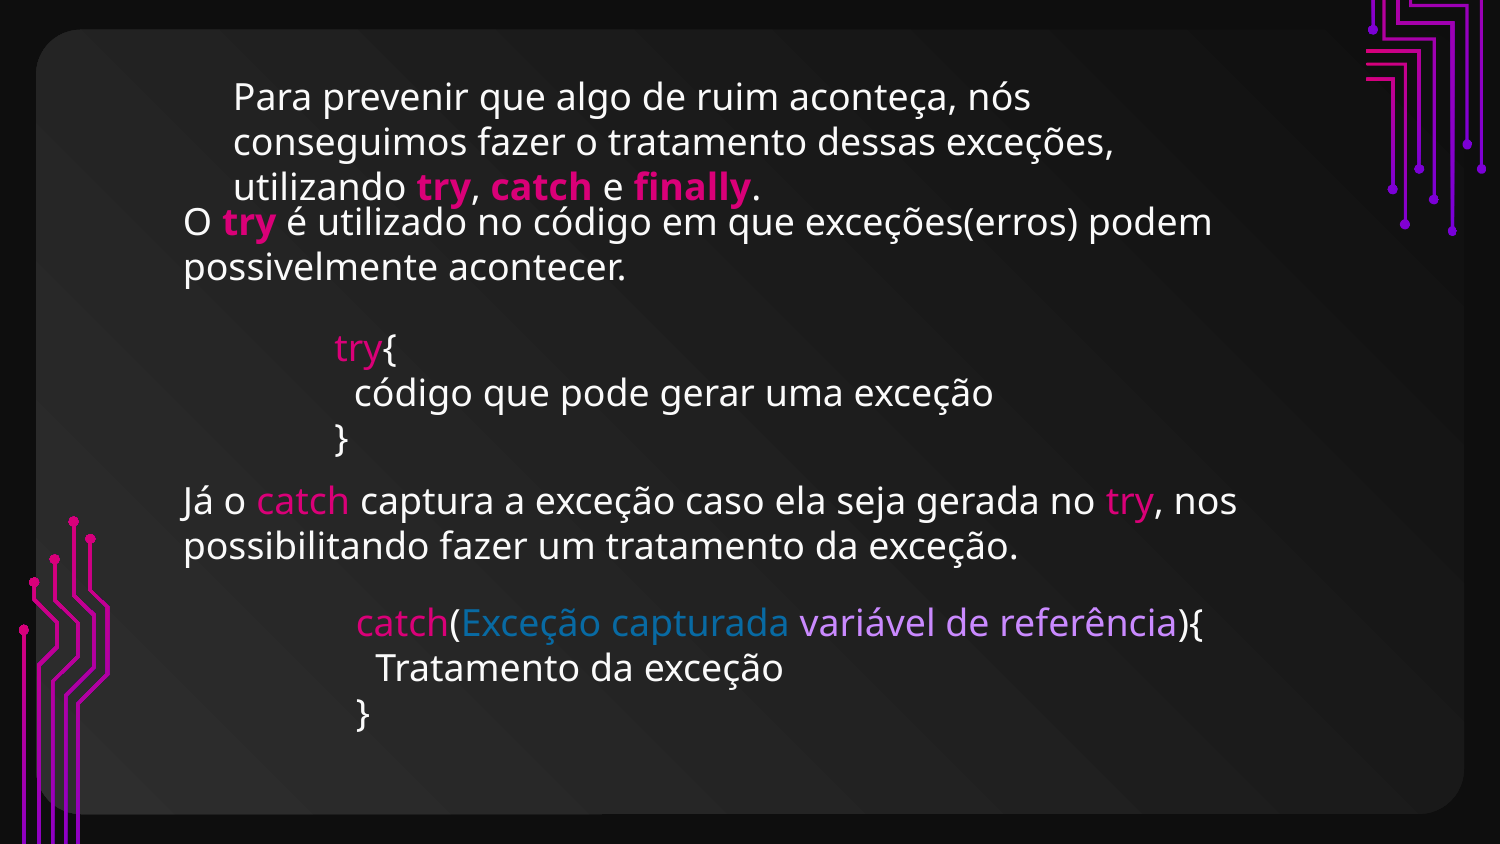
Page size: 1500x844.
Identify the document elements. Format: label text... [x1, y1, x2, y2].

text_box Para prevenir que algo de ruim aconteça, nós conseguimos fazer o tratamento dessas exceções, utilizando try, catch e finally. [217, 57, 1282, 183]
text_box try{ código que pode gerar uma exceção } [319, 309, 1012, 462]
text_box Já o catch captura a exceção caso ela seja gerada no try, nos possibilitando fazer um tratamento da exceção. [168, 462, 1382, 619]
text_box O try é utilizado no código em que exceções(erros) podem possivelmente acontecer. [168, 182, 1382, 339]
text_box catch(Exceção capturada variável de referência){ Tratamento da exceção } [340, 584, 1242, 738]
